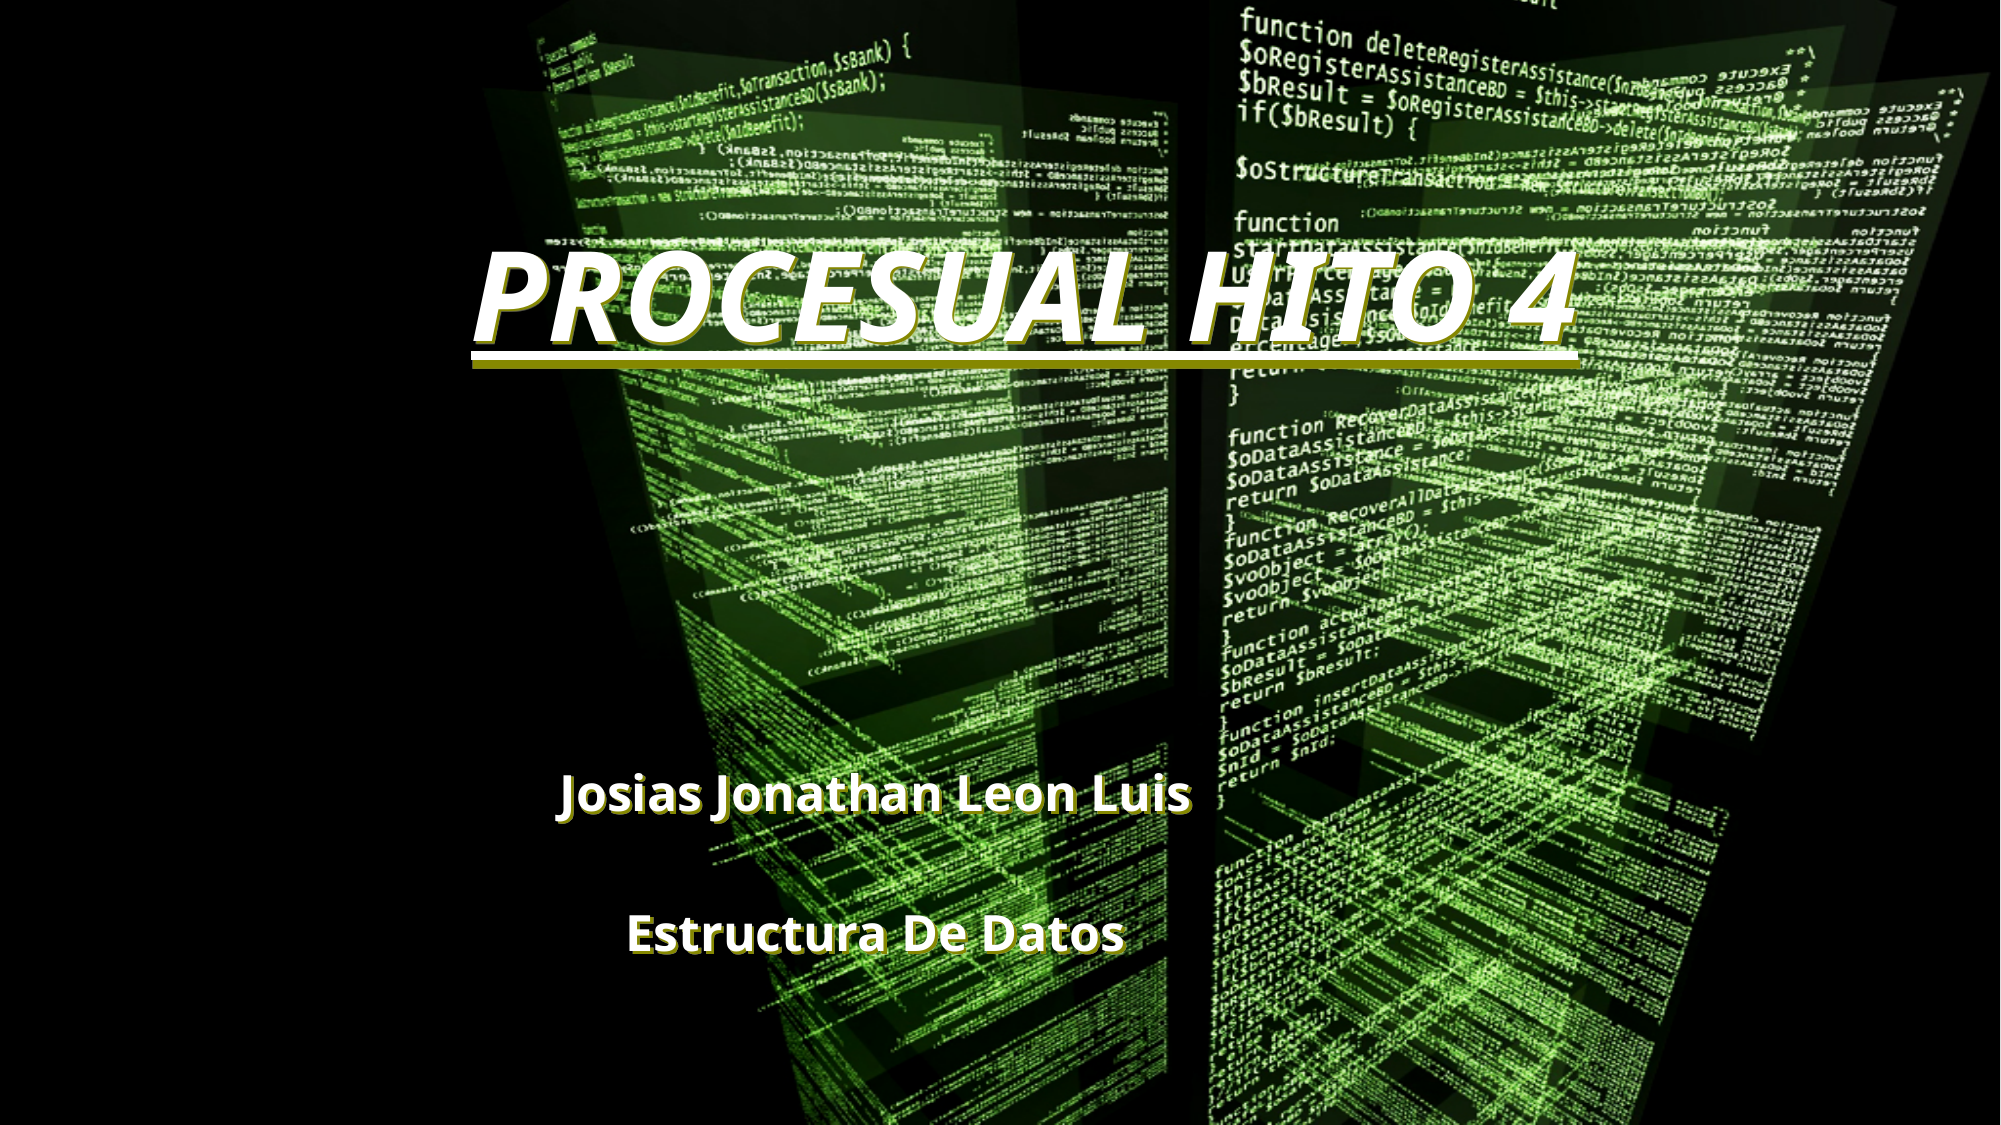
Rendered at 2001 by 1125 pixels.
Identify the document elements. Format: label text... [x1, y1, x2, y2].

subtitle Josias Jonathan Leon Luis Estructura De Datos [119, 753, 1632, 1053]
picture [0, 0, 2001, 1125]
title PROCESUAL HITO 4 [202, 133, 1848, 451]
